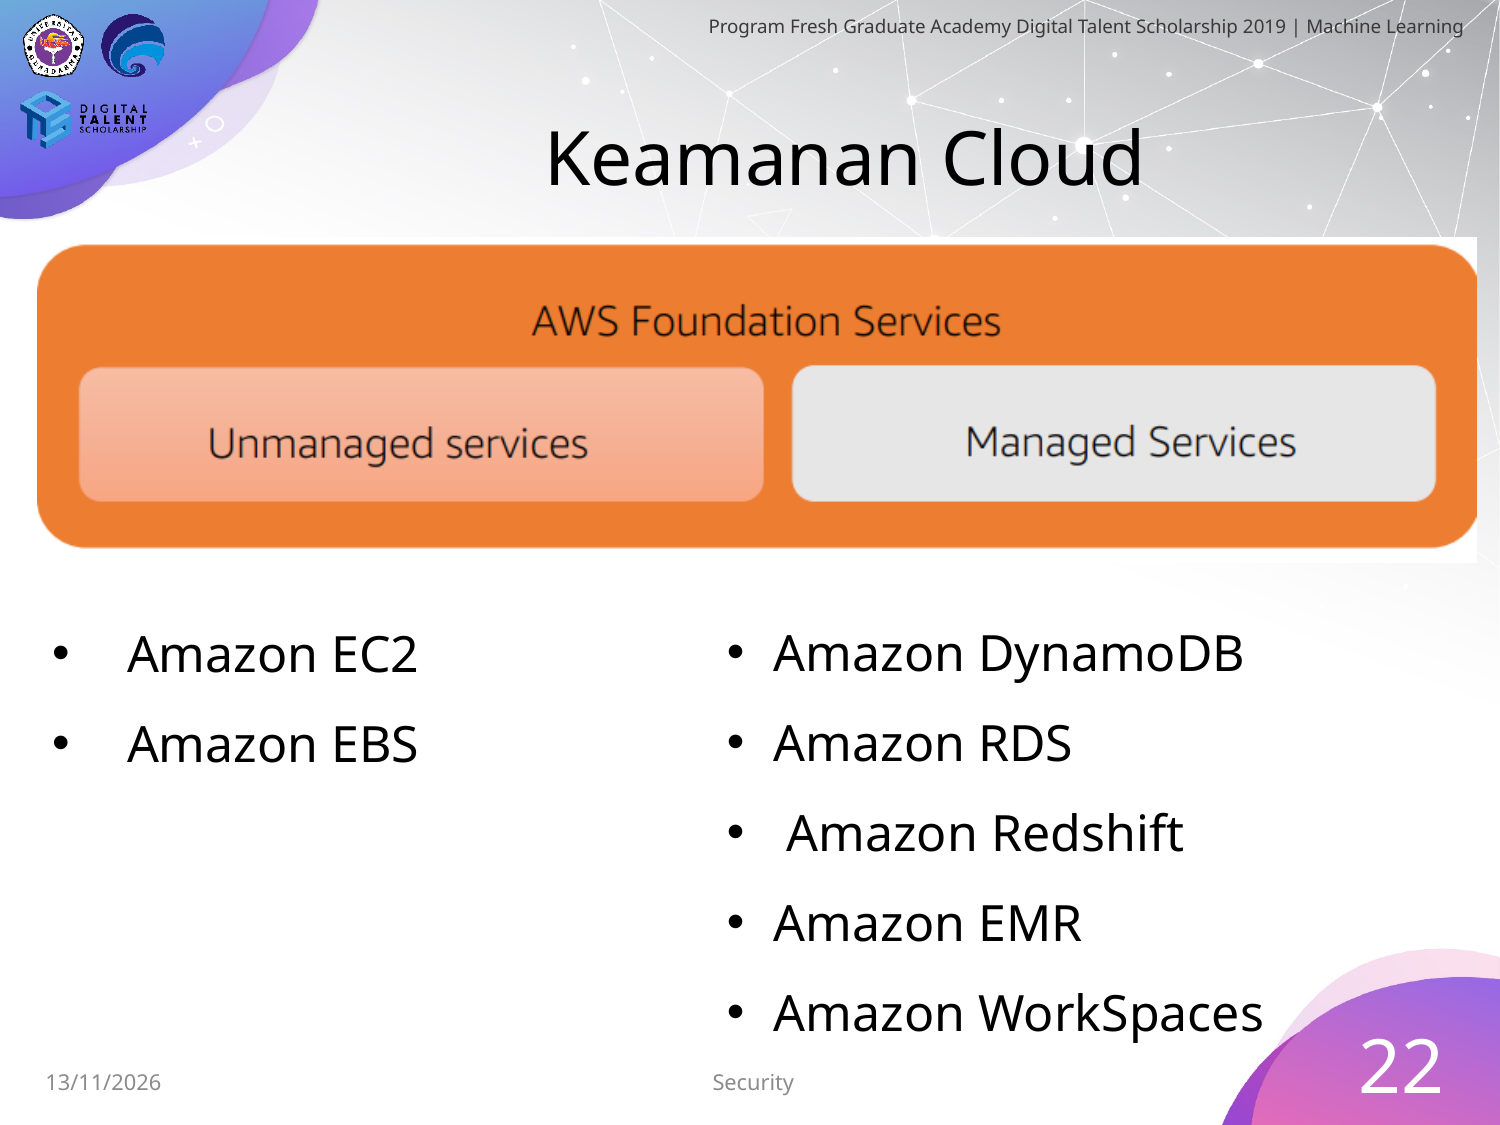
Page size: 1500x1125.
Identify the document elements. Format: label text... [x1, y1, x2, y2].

slide_number 22 [1327, 1025, 1477, 1115]
footer Security [386, 1053, 1121, 1114]
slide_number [30, 1053, 272, 1114]
text_box Amazon DynamoDB Amazon RDS Amazon Redshift Amazon EMR Amazon WorkSpaces [712, 583, 1463, 1049]
title Keamanan Cloud [242, 91, 1448, 232]
picture [0, 0, 1500, 1125]
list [37, 238, 1477, 564]
text_box Amazon EC2 Amazon EBS [37, 585, 448, 780]
